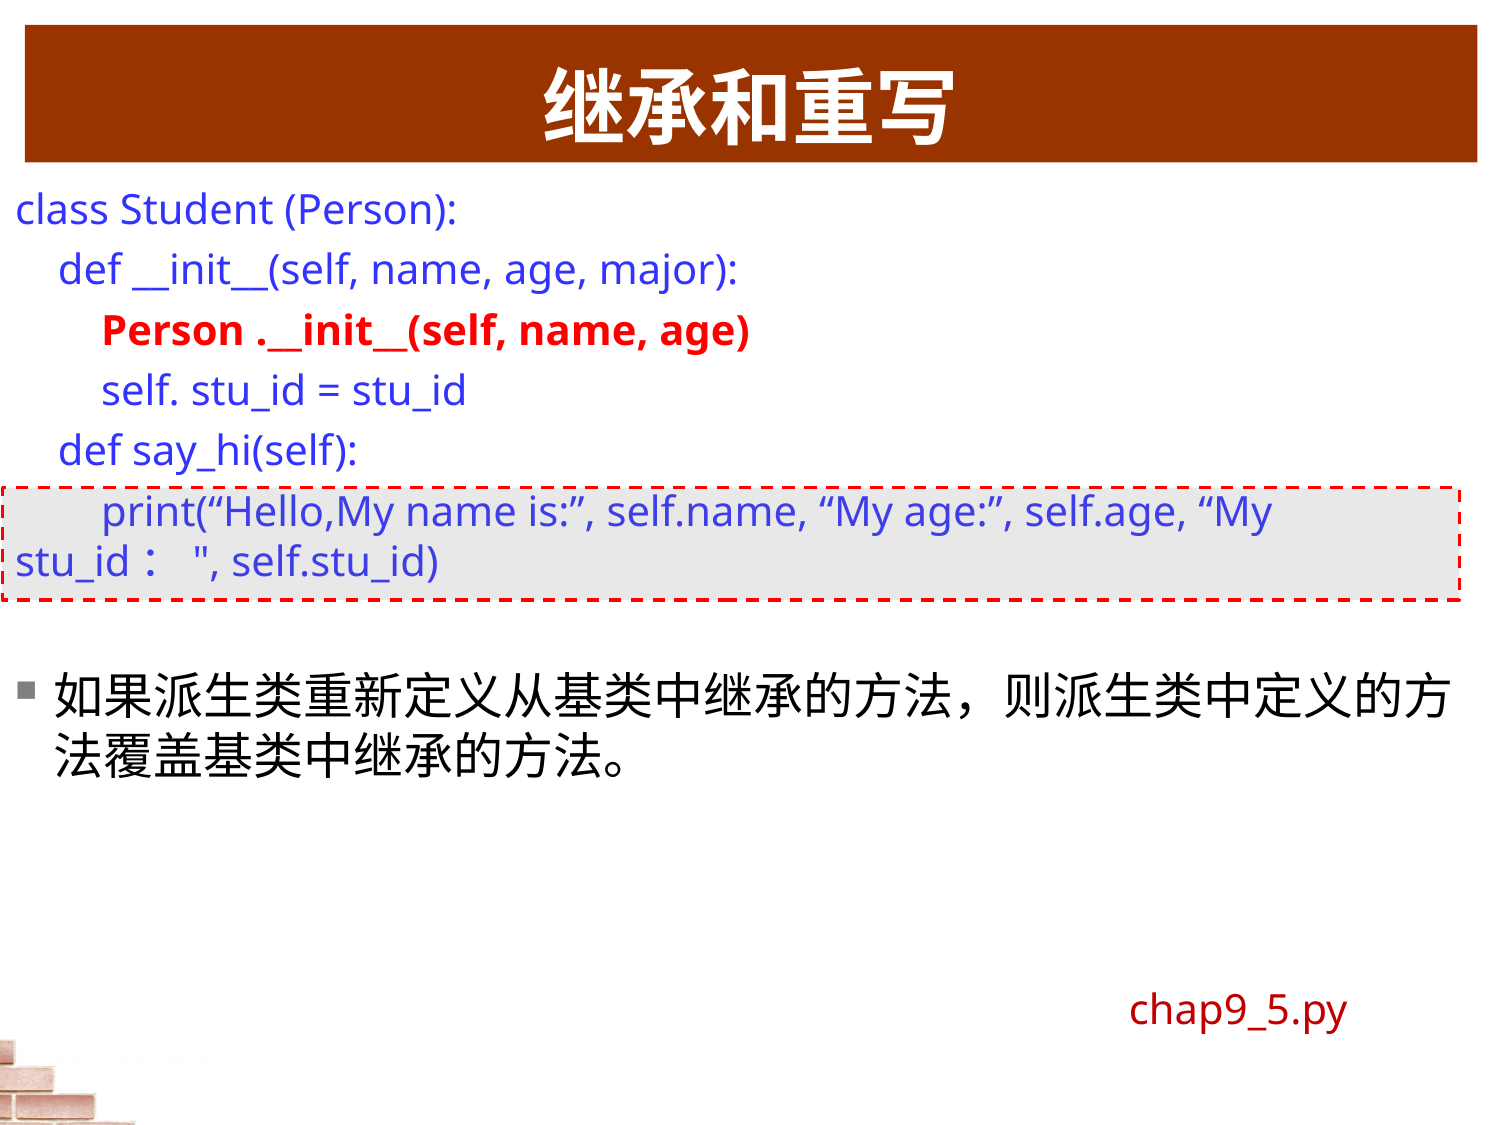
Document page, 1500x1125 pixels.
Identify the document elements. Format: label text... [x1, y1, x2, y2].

title 继承和重写 [24, 24, 1478, 163]
text_box chap9_5.py [1114, 975, 1363, 1040]
list class Student (Person): def __init__(self, name, age, major): Person .__init__(self, name, age) self. stu_id = stu_id def say_hi(self): print(“Hello,My name is:”, self.name, “My age:”, self.age, “My stu_id：", self.stu_id) 如果派生类重新定义从基类中继承的方法，则派生类中定义的方法覆盖基类中继承的方法。 [0, 174, 1500, 838]
text_box [2, 487, 1460, 600]
picture [0, 992, 213, 1125]
